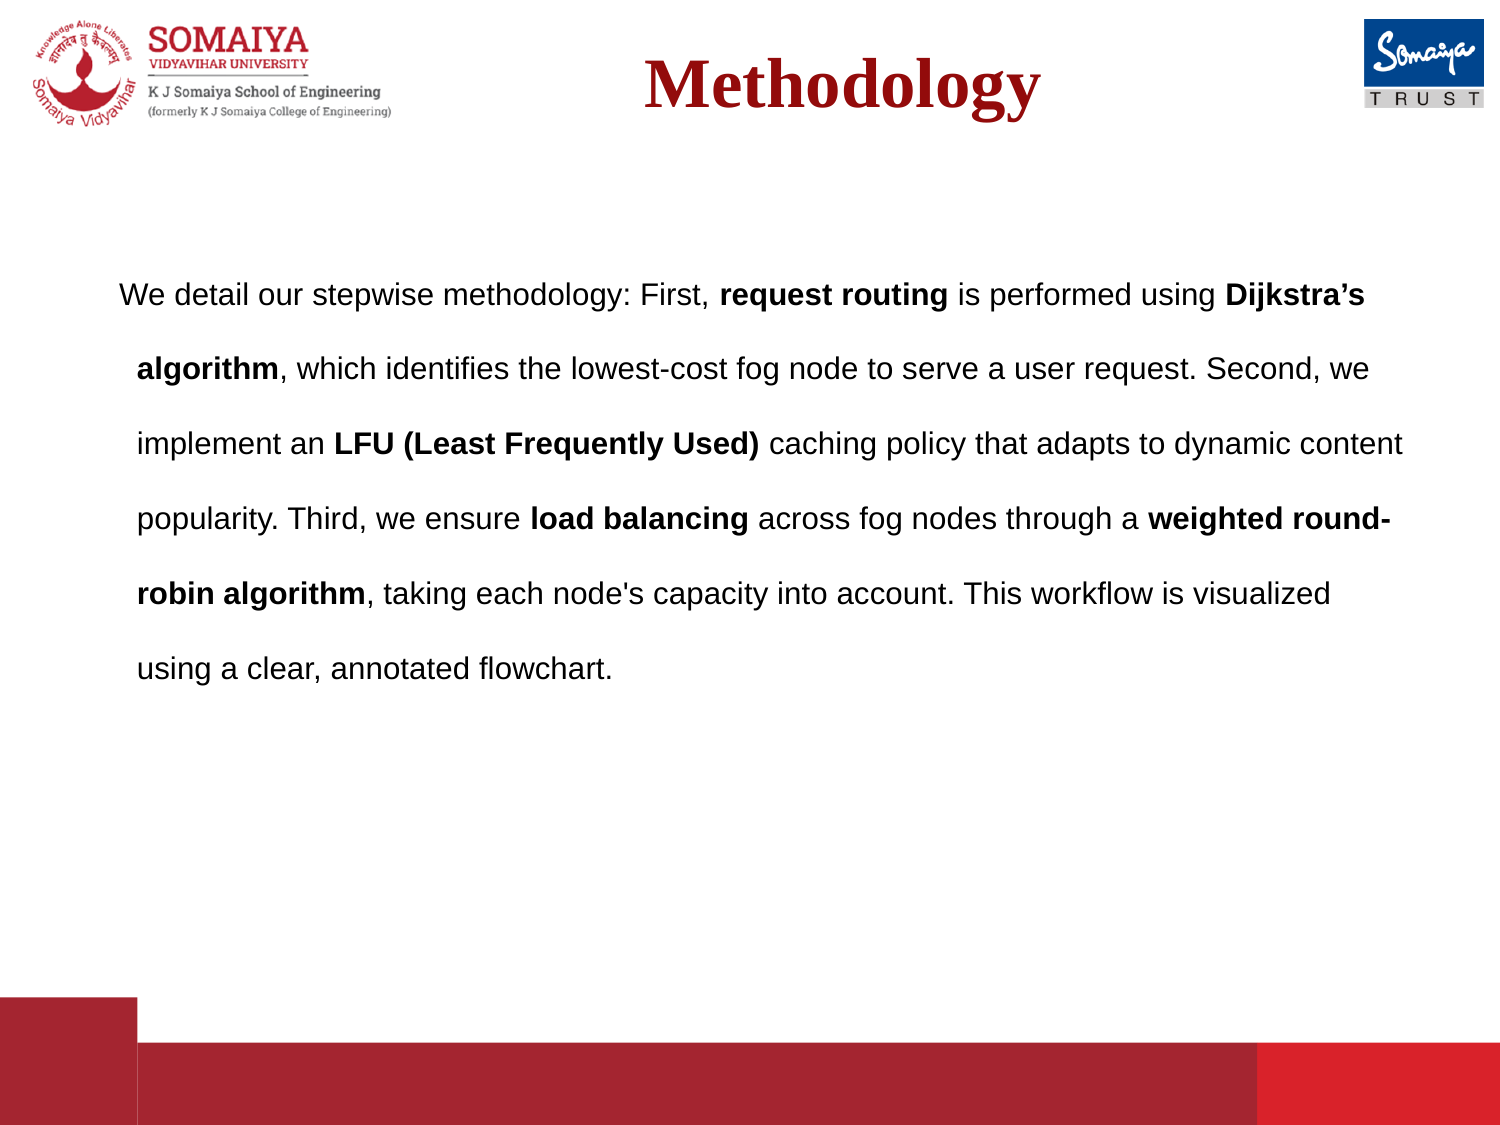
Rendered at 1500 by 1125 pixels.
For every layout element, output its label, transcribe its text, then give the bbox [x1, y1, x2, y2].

list We detail our stepwise methodology: First, request routing is performed using Dijkstra’s algorithm, which identifies the lowest-cost fog node to serve a user request. Second, we implement an LFU (Least Frequently Used) caching policy that adapts to dynamic content popularity. Third, we ensure load balancing across fog nodes through a weighted round-robin algorithm, taking each node's capacity into account. This workflow is visualized using a clear, annotated flowchart. [75, 228, 1425, 972]
picture [0, 0, 420, 134]
picture [1364, 19, 1484, 108]
title Methodology [373, 38, 1315, 183]
